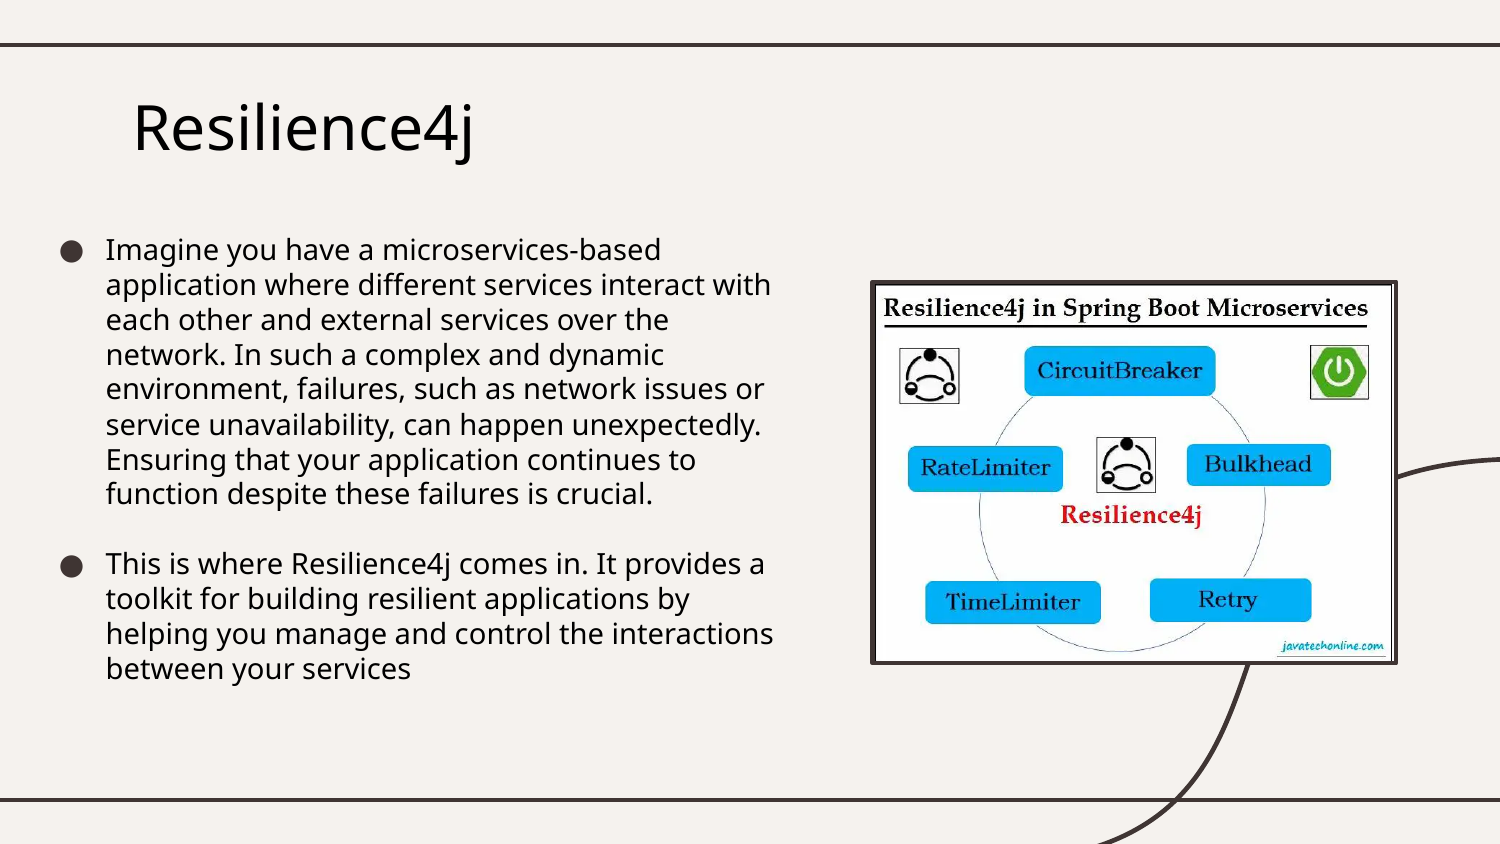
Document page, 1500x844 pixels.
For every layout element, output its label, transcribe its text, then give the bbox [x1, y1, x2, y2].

subtitle Imagine you have a microservices-based application where different services interact with each other and external services over the network. In such a complex and dynamic environment, failures, such as network issues or service unavailability, can happen unexpectedly. Ensuring that your application continues to function despite these failures is crucial. This is where Resilience4j comes in. It provides a toolkit for building resilient applications by helping you manage and control the interactions between your services [43, 216, 799, 818]
picture [874, 283, 1395, 662]
title Resilience4j [116, 72, 1049, 167]
